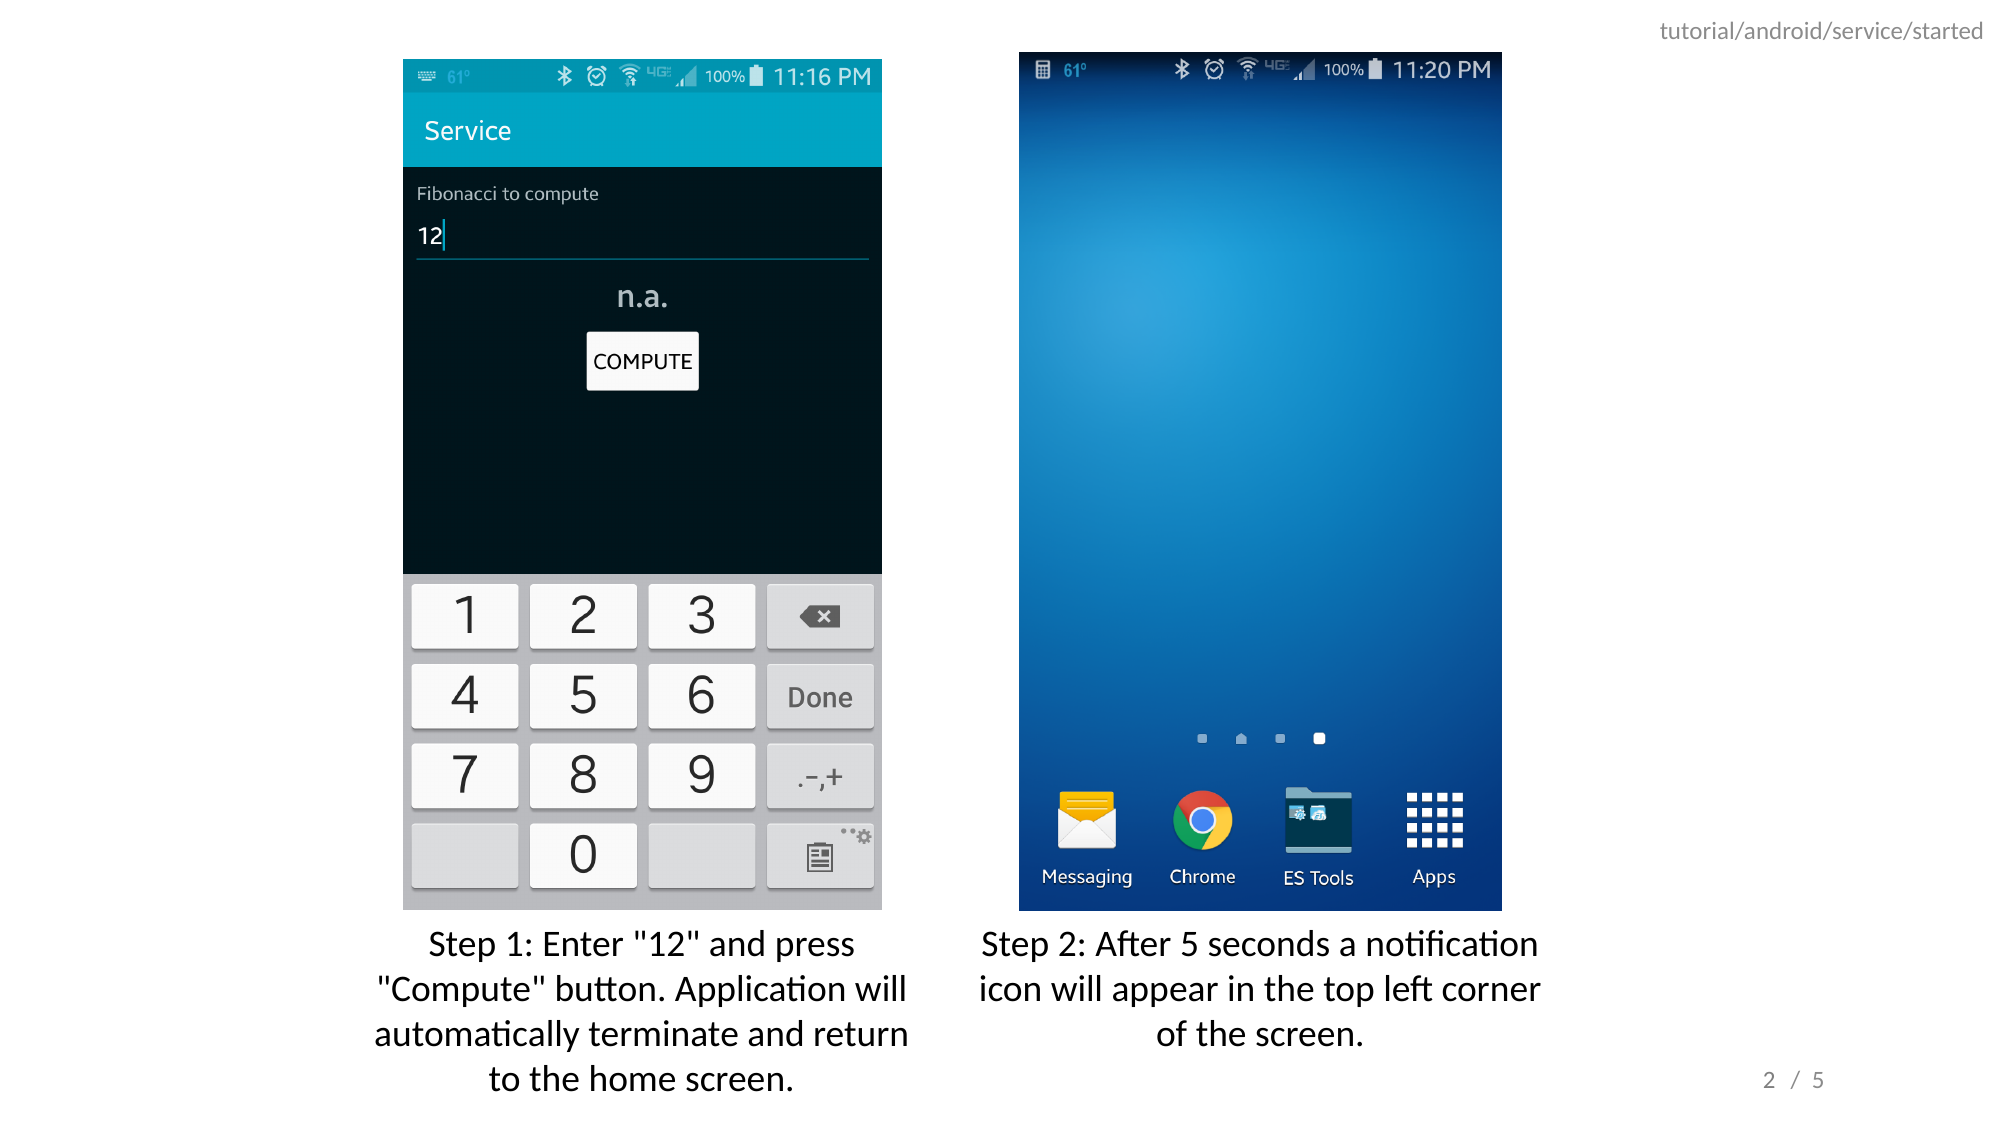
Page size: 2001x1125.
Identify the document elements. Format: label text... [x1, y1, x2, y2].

picture [403, 59, 882, 910]
slide_number 2 [1721, 1048, 1791, 1109]
footer / 5 [1791, 1048, 1863, 1109]
text_box Step 2: After 5 seconds a notification icon will appear in the top left corner of the screen. [960, 903, 1561, 1049]
picture [1019, 52, 1502, 911]
text_box Step 1: Enter "12" and press "Compute" button. Application will automatically terminate and return to the home screen. [341, 903, 942, 1049]
slide_number tutorial/android/service/started [1248, 0, 2000, 60]
